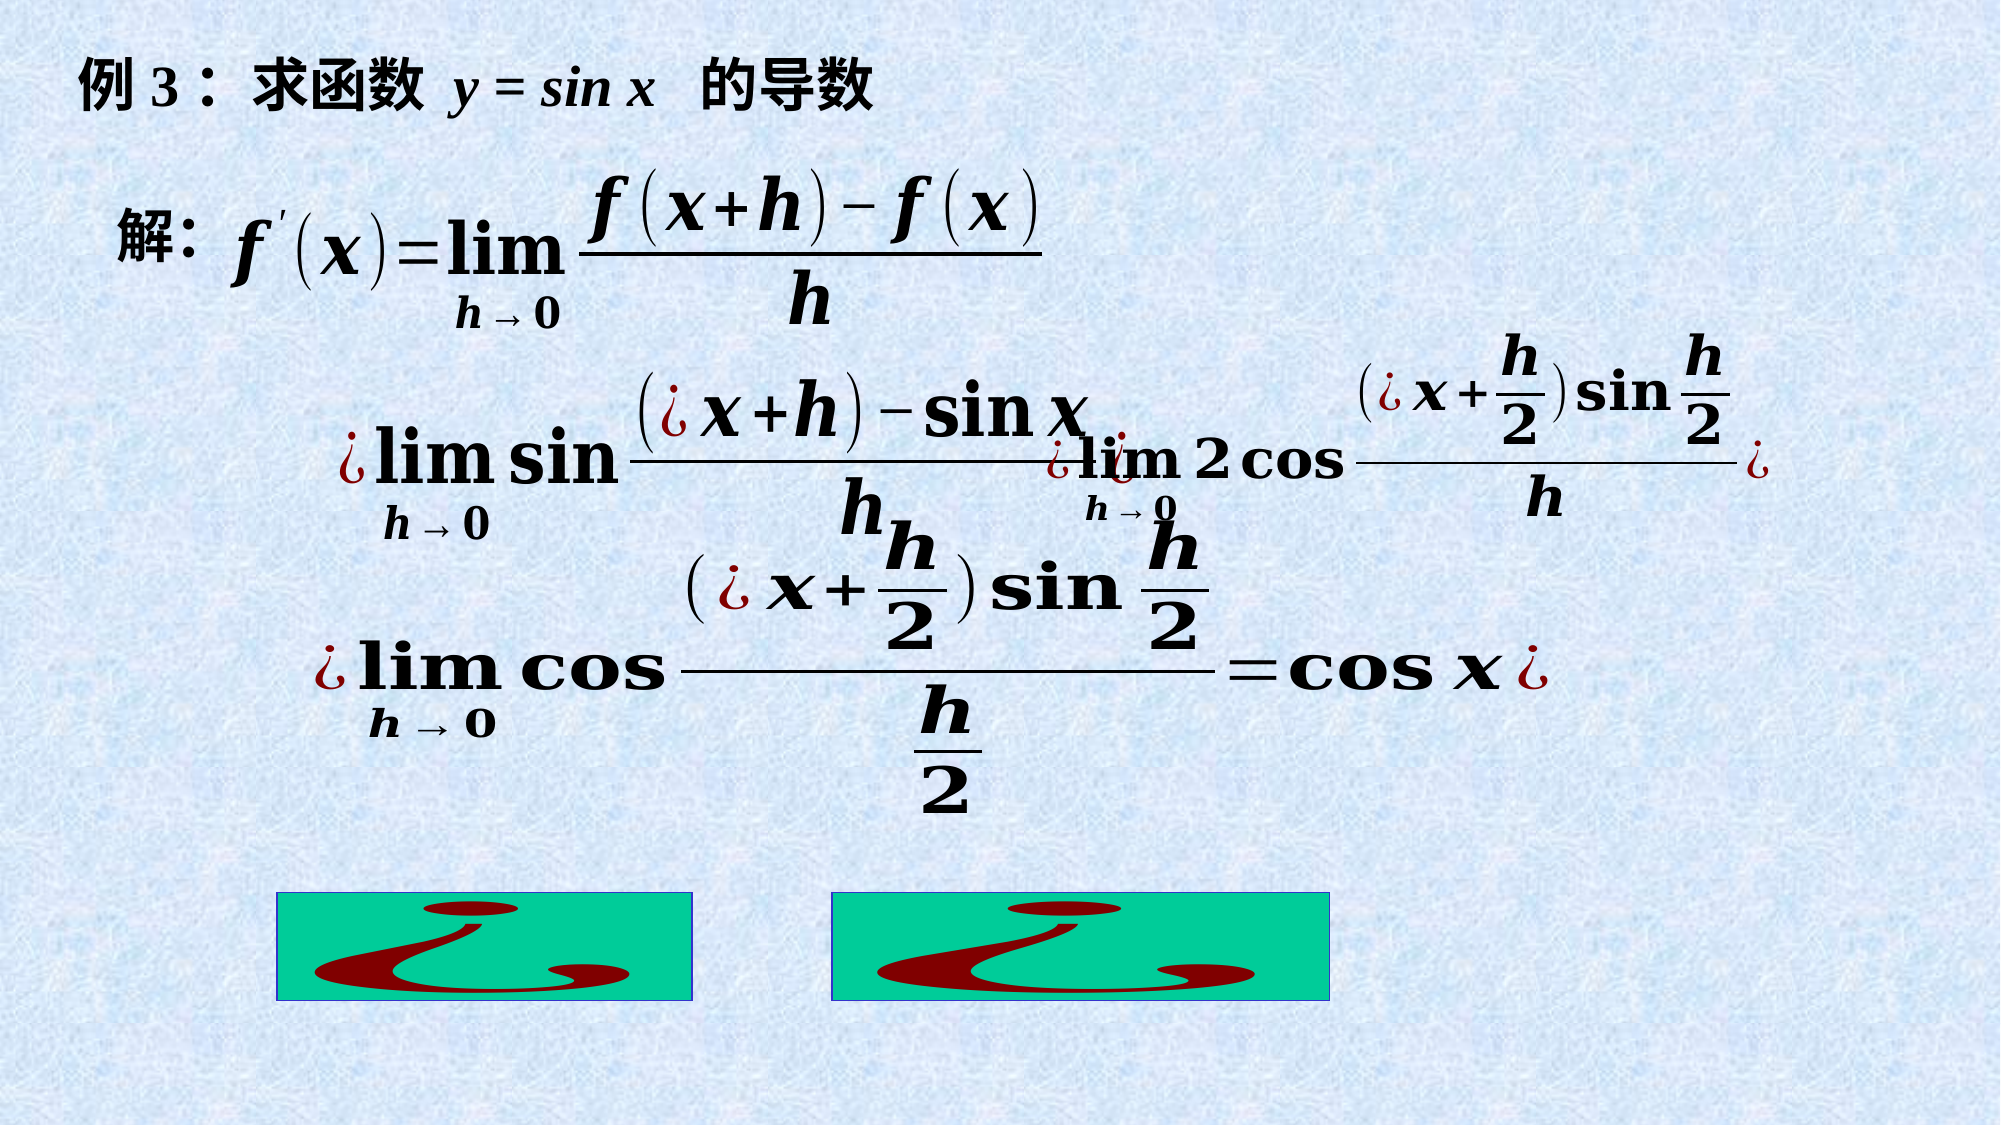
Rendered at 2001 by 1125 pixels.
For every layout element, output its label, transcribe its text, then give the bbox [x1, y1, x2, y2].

picture [0, 0, 2001, 1125]
text_box 例3：求函数 y = sin x 的导数 [63, 40, 1184, 126]
text_box 解： [101, 191, 281, 277]
